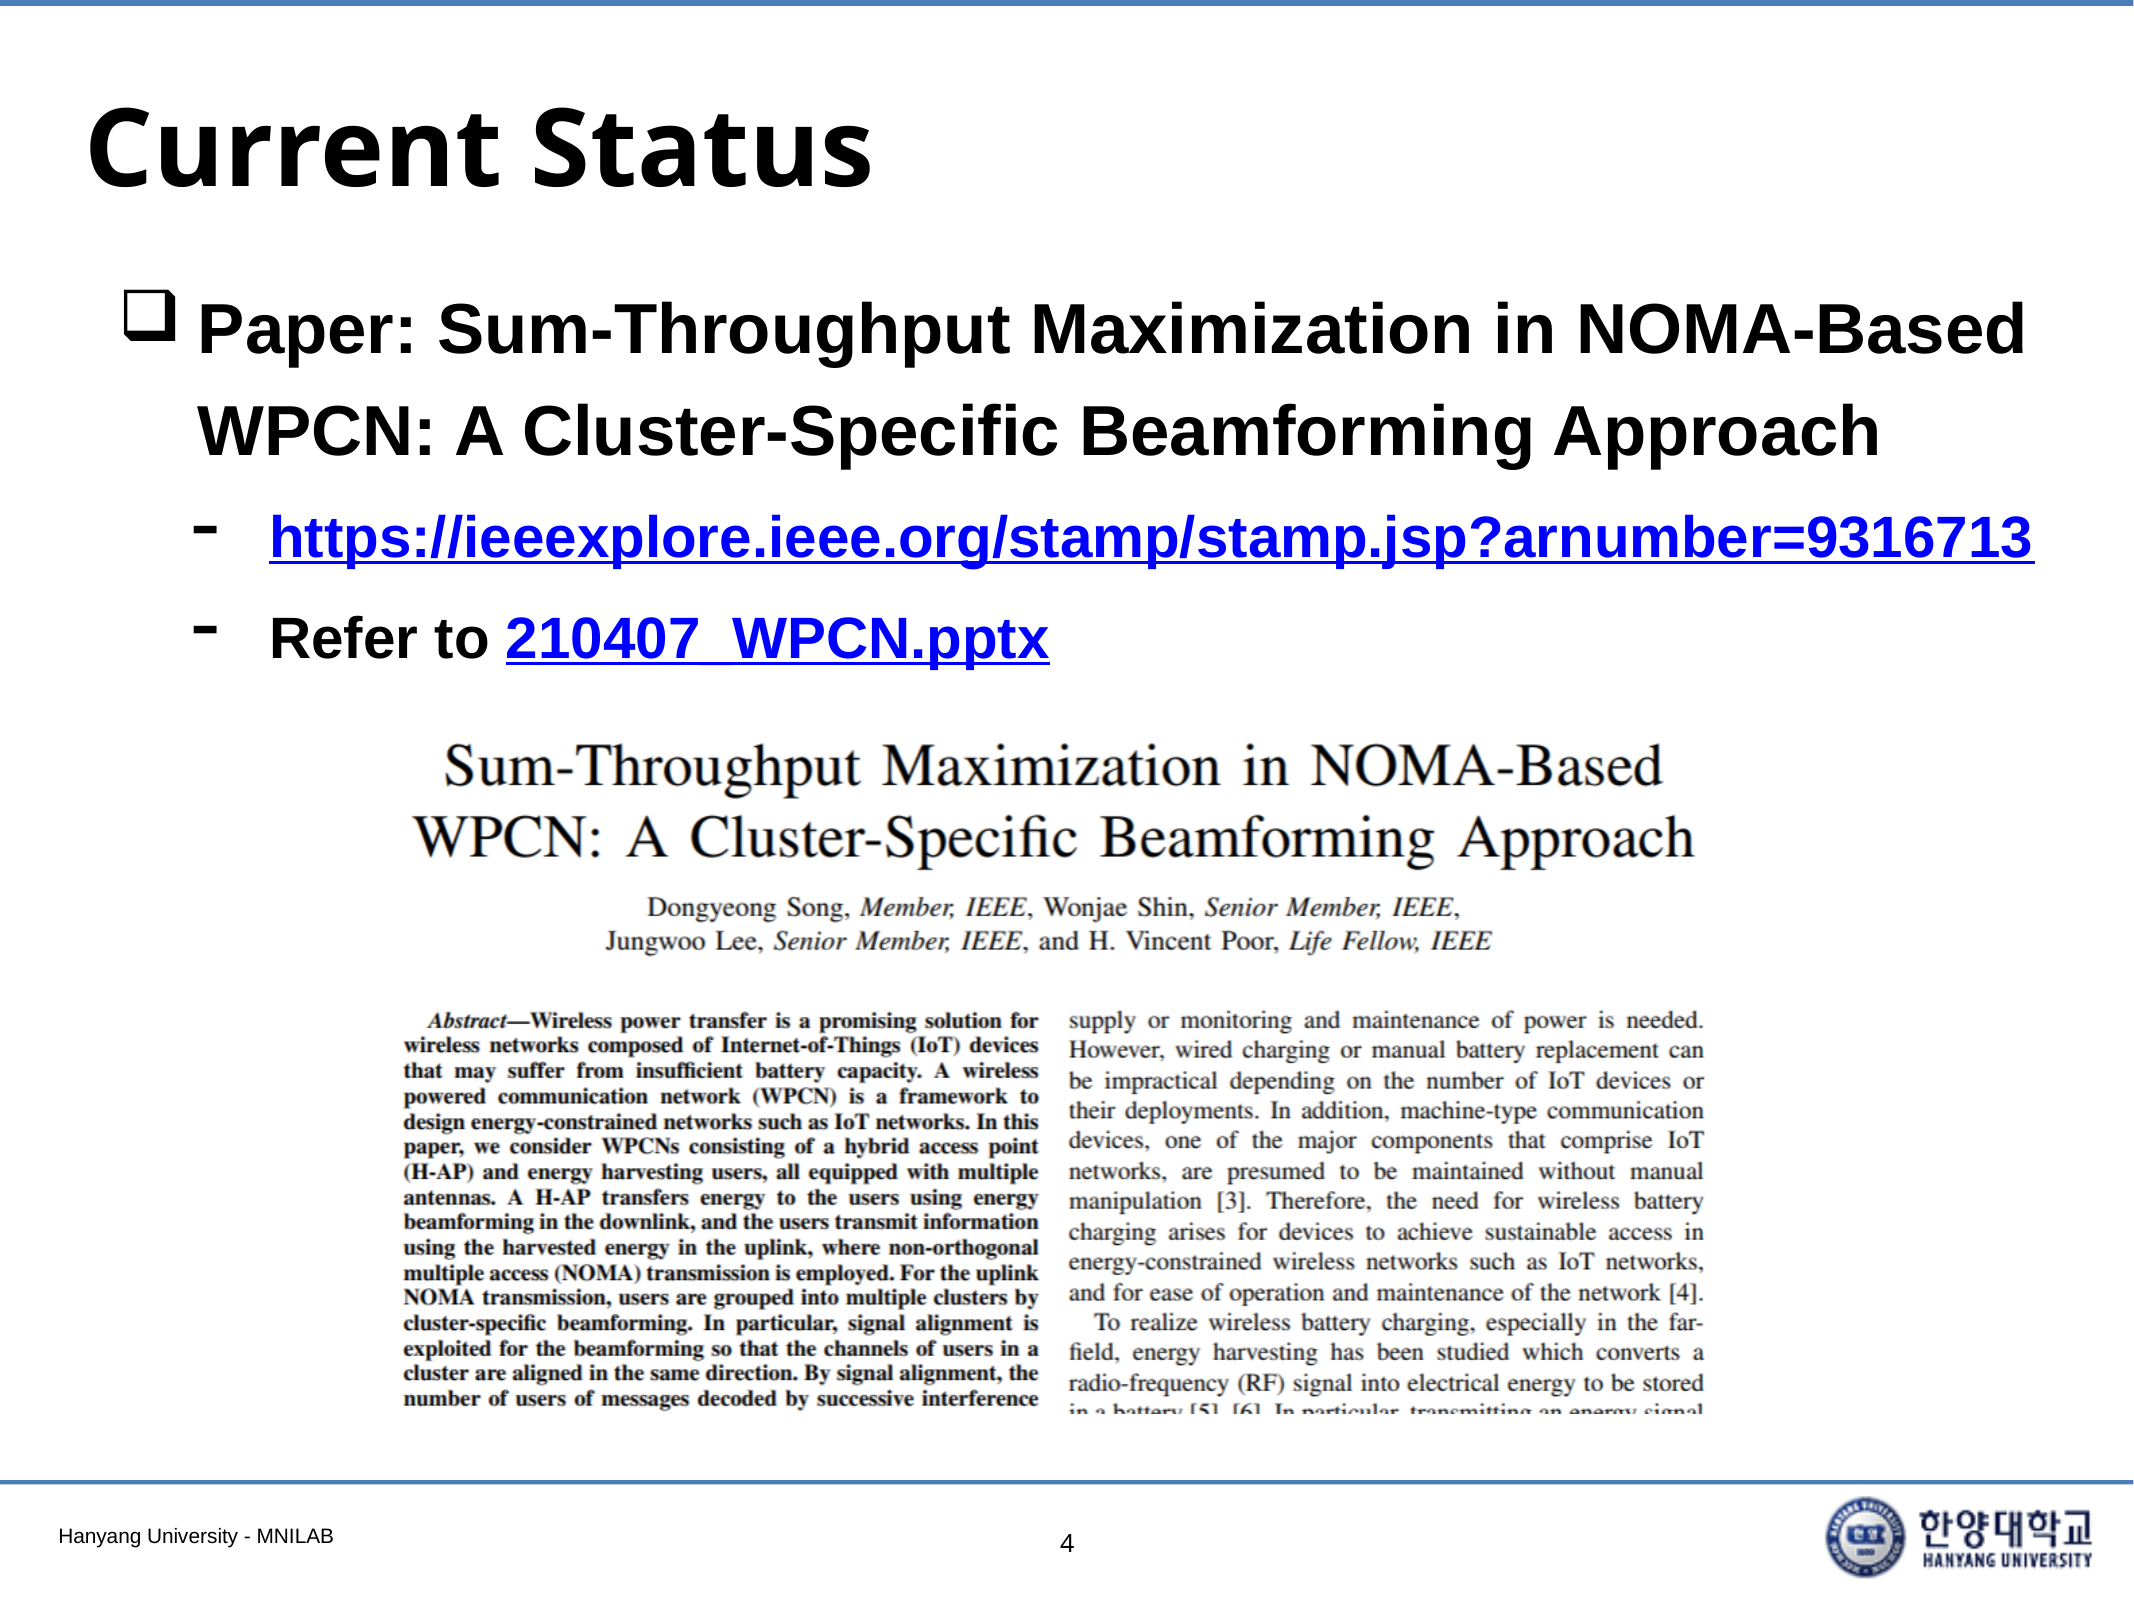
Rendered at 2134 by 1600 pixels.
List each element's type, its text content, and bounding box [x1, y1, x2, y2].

slide_number 4 [1037, 1518, 1098, 1567]
picture [1797, 1495, 2128, 1581]
list Paper: Sum-Throughput Maximization in NOMA-Based WPCN: A Cluster-Specific Beamforming Approach https://ieeexplore.ieee.org/stamp/stamp.jsp?arnumber=9316713 Refer to 210407_WPCN.pptx [109, 256, 2113, 787]
title Current Status [75, 41, 2058, 245]
picture [388, 711, 1745, 1414]
